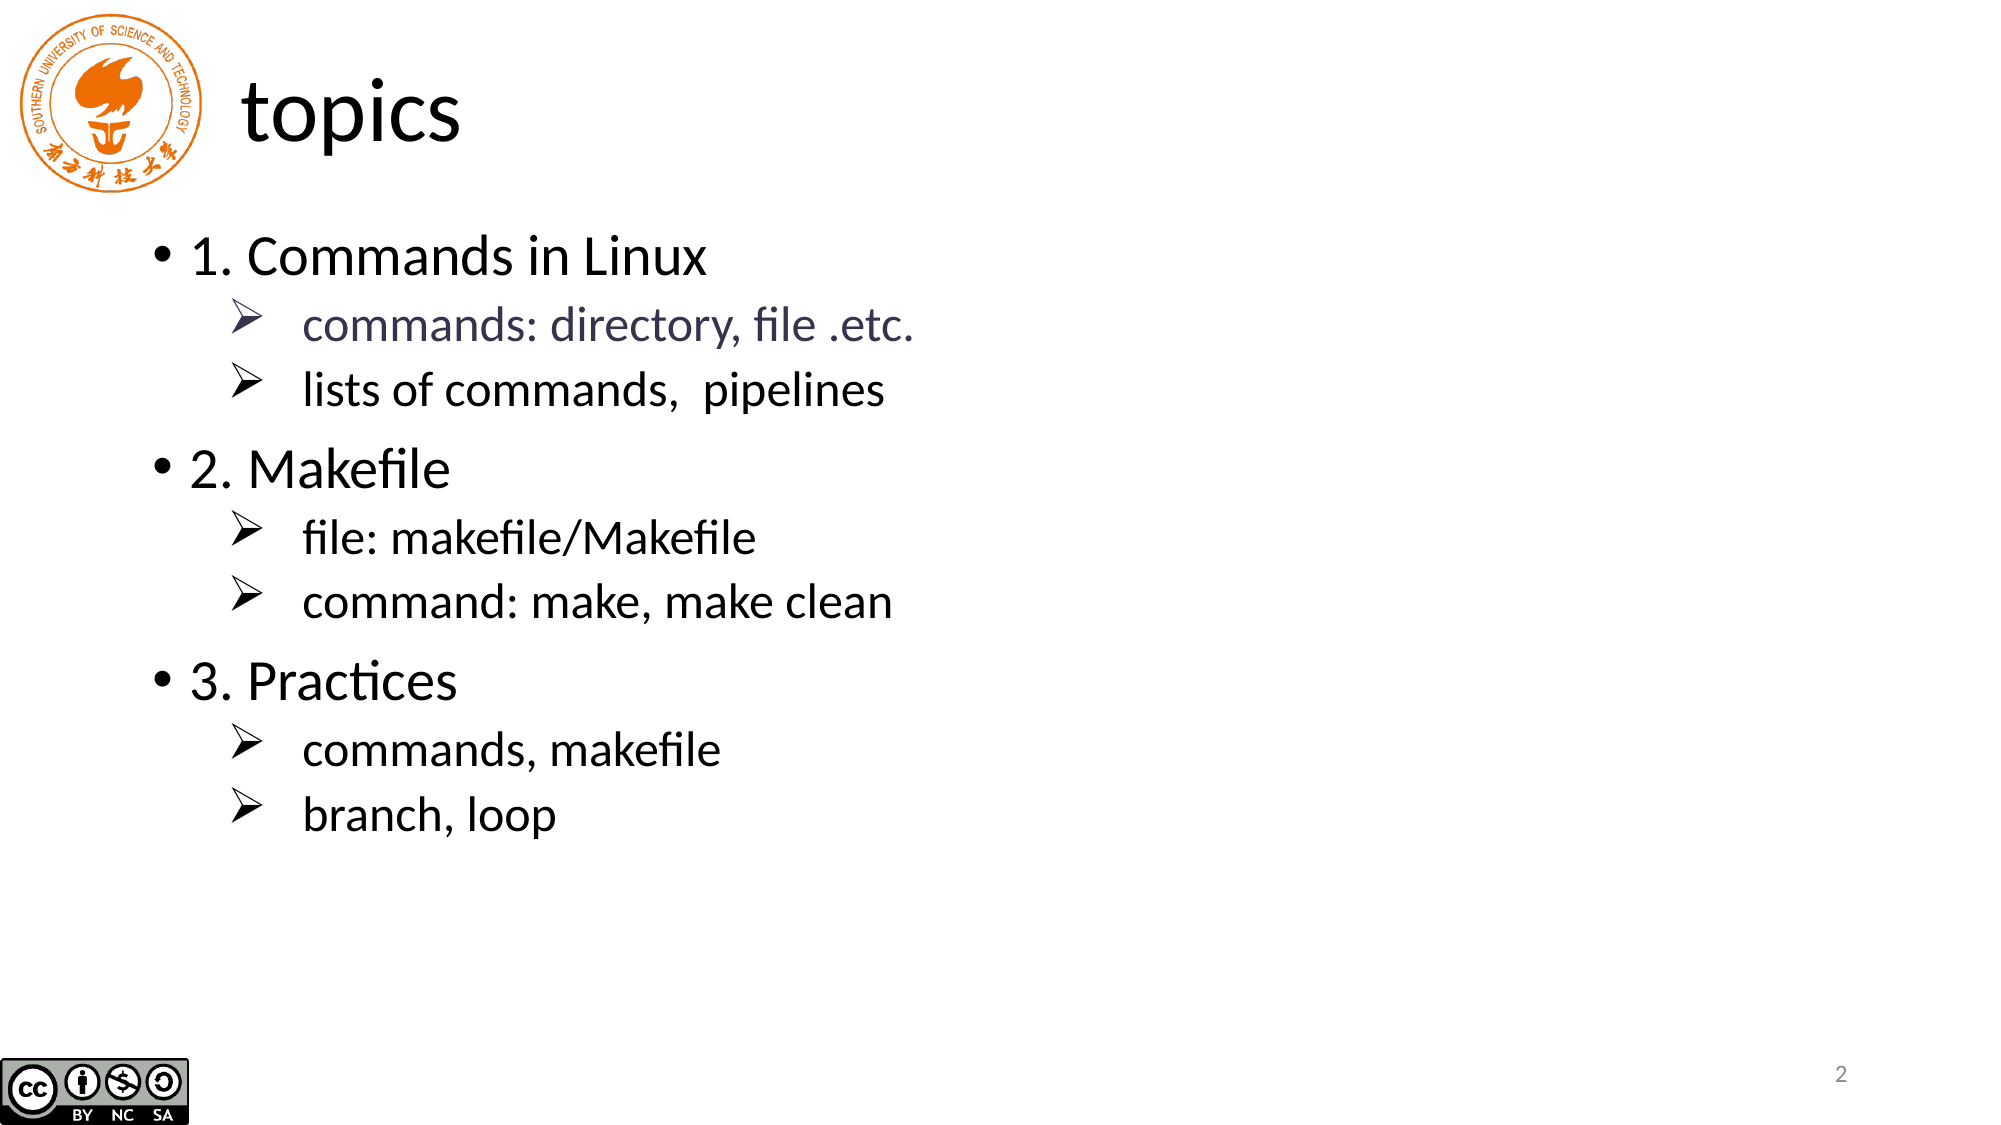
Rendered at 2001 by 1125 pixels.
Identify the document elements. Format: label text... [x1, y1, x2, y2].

list 1. Commands in Linux commands: directory, file .etc. lists of commands, pipelines 2. Makefile file: makefile/Makefile command: make, make clean 3. Practices commands, makefile branch, loop [137, 217, 1951, 1014]
picture [0, 1058, 189, 1125]
picture [18, 11, 202, 194]
slide_number 2 [1412, 1042, 1863, 1103]
title topics [225, 43, 1951, 181]
